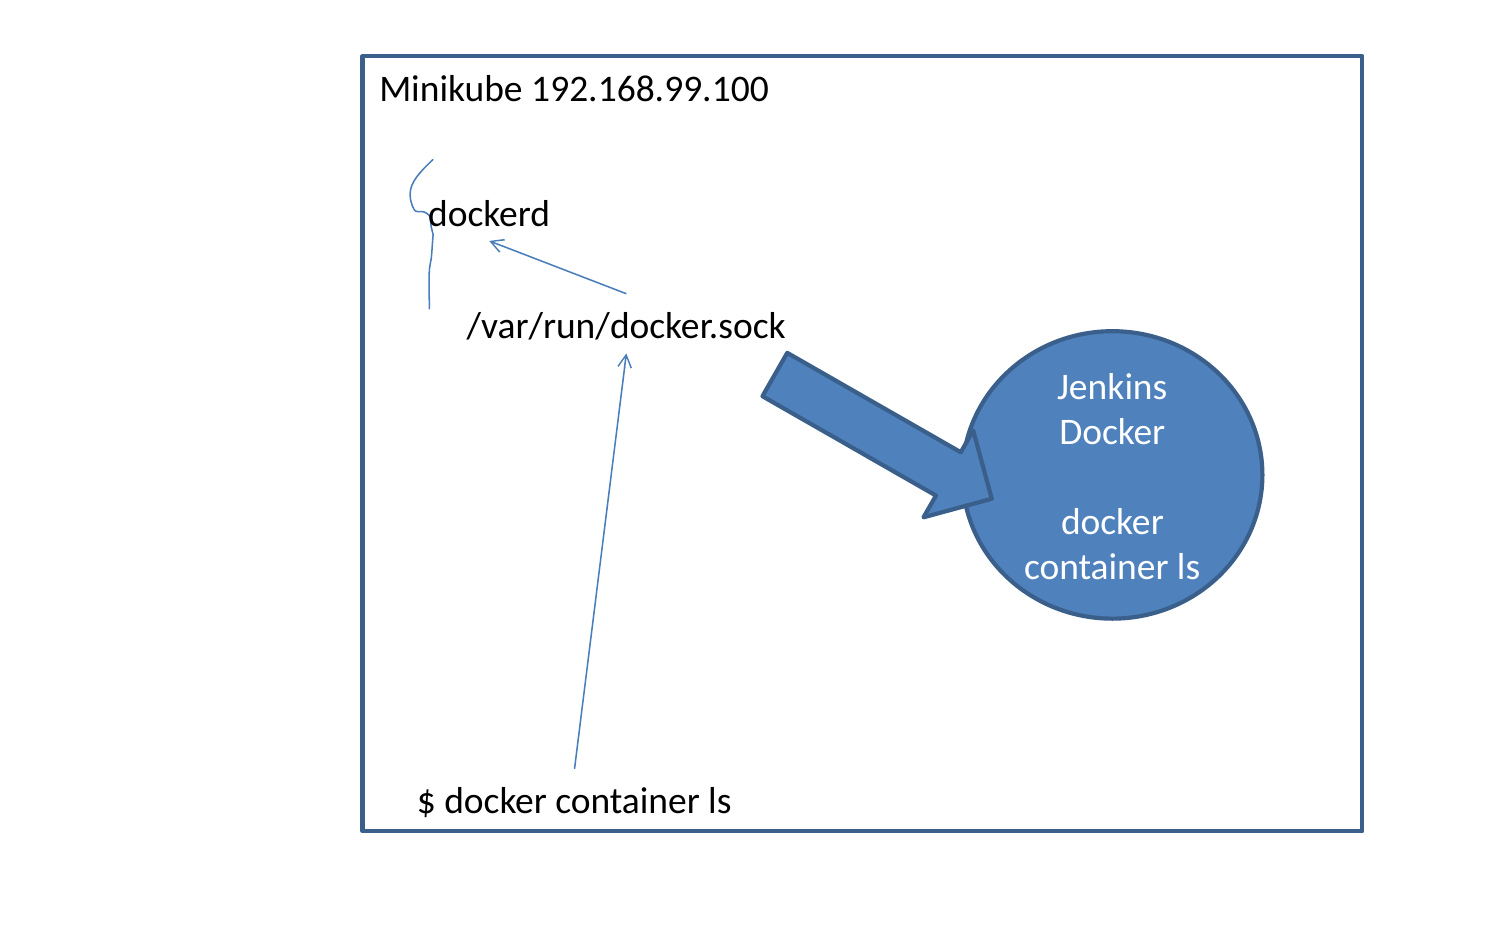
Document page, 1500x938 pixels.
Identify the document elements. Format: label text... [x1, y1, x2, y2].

text_box [409, 158, 434, 209]
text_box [489, 241, 627, 294]
text_box [760, 350, 994, 520]
text_box dockerd [413, 181, 566, 241]
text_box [574, 354, 627, 769]
text_box Minikube 192.168.99.100 [364, 56, 784, 116]
text_box /var/run/docker.sock [451, 293, 801, 354]
text_box [428, 241, 434, 310]
text_box [360, 54, 1364, 833]
text_box Jenkins Docker docker container ls [964, 329, 1265, 621]
text_box $ docker container ls [402, 768, 747, 829]
